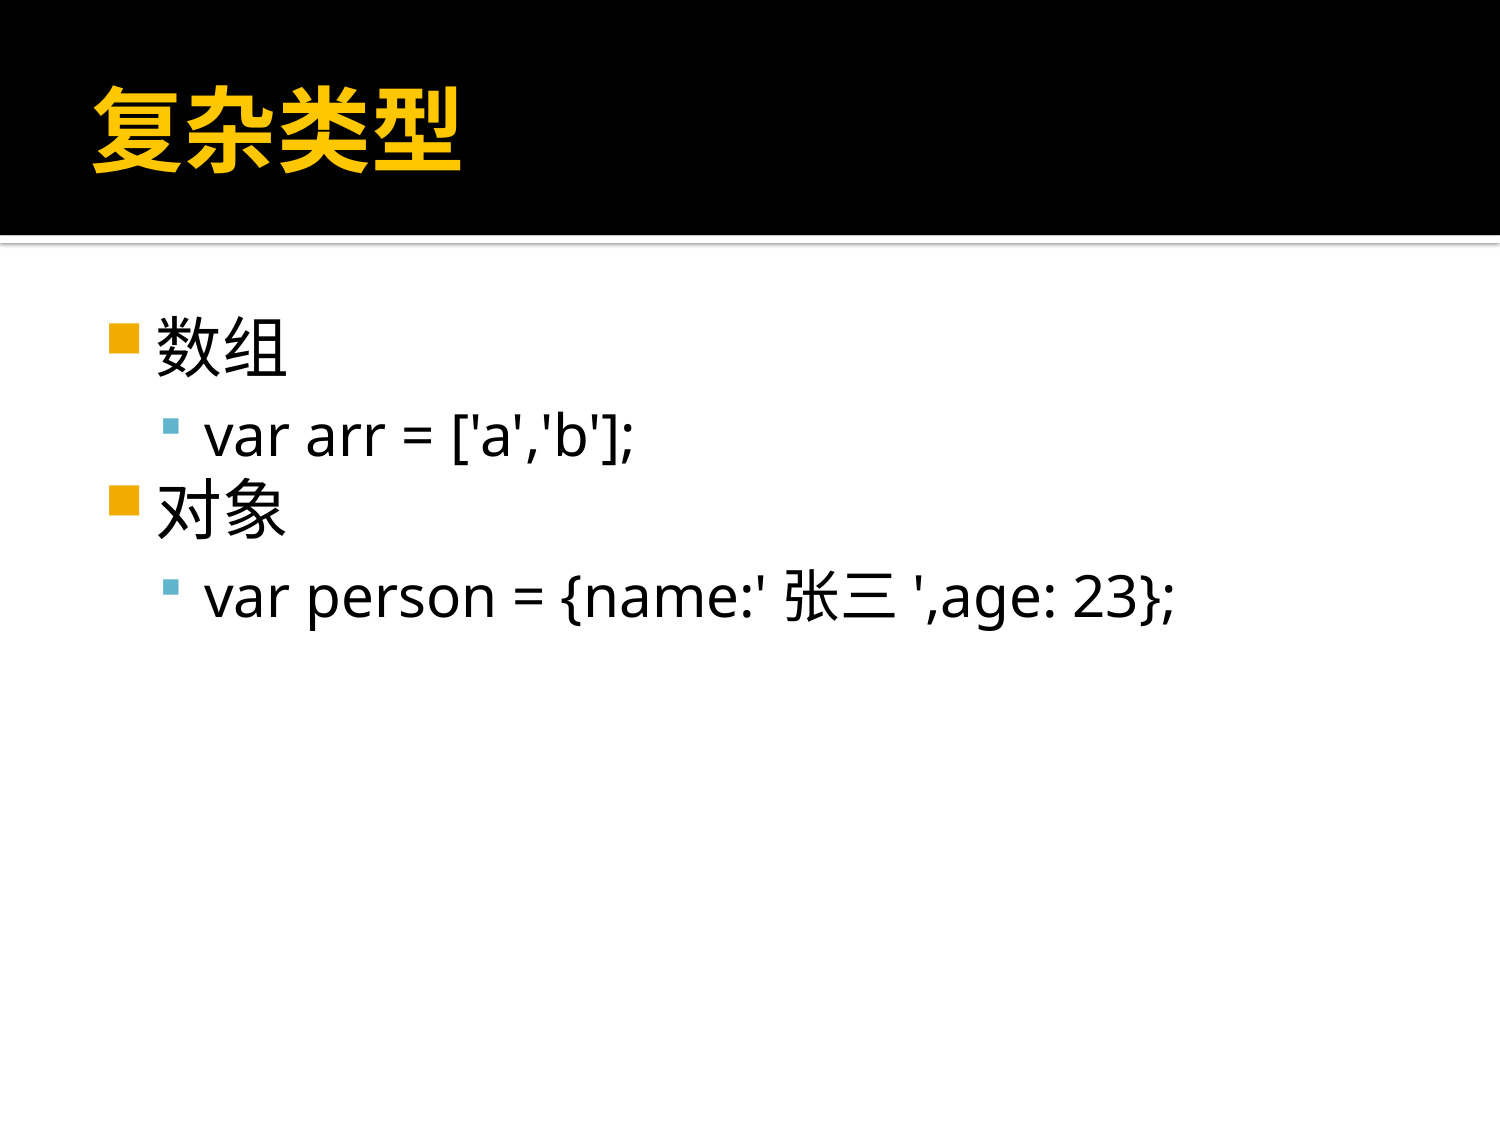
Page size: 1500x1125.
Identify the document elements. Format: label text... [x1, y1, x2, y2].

list 数组 var arr = ['a','b']; 对象 var person = {name:'张三',age: 23}; [74, 290, 1426, 1051]
title 复杂类型 [75, 25, 1425, 231]
